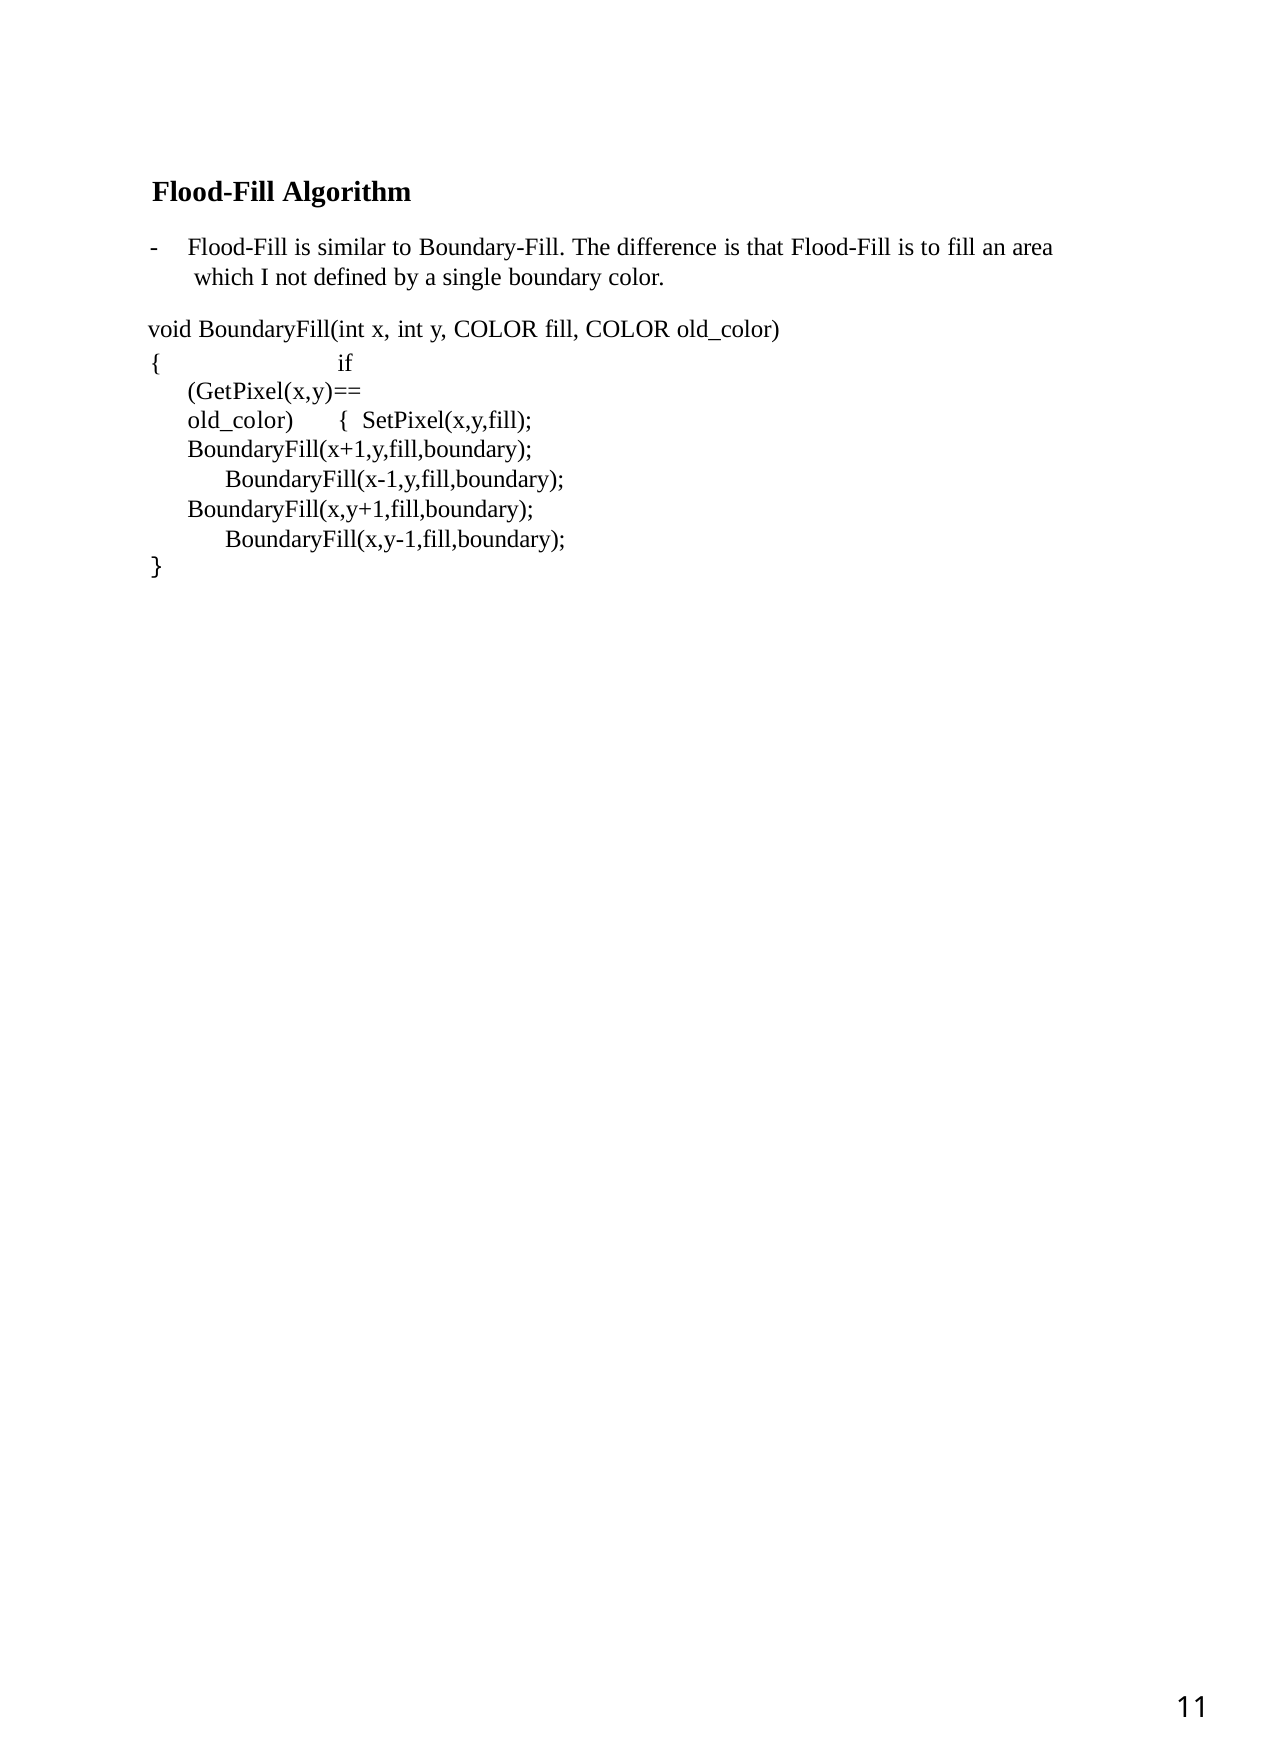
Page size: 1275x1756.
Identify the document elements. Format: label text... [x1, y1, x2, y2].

text_box Flood-Fill Algorithm - Flood-Fill is similar to Boundary-Fill. The difference is that Flood-Fill is to fill an area which I not defined by a single boundary color. void BoundaryFill(int x, int y, COLOR fill, COLOR old_color) { if (GetPixel(x,y)== old_color) { SetPixel(x,y,fill); BoundaryFill(x+1,y,fill,boundary); BoundaryFill(x-1,y,fill,boundary); BoundaryFill(x,y+1,fill,boundary); BoundaryFill(x,y-1,fill,boundary); } [147, 169, 1059, 579]
slide_number 11 [1169, 1689, 1215, 1756]
